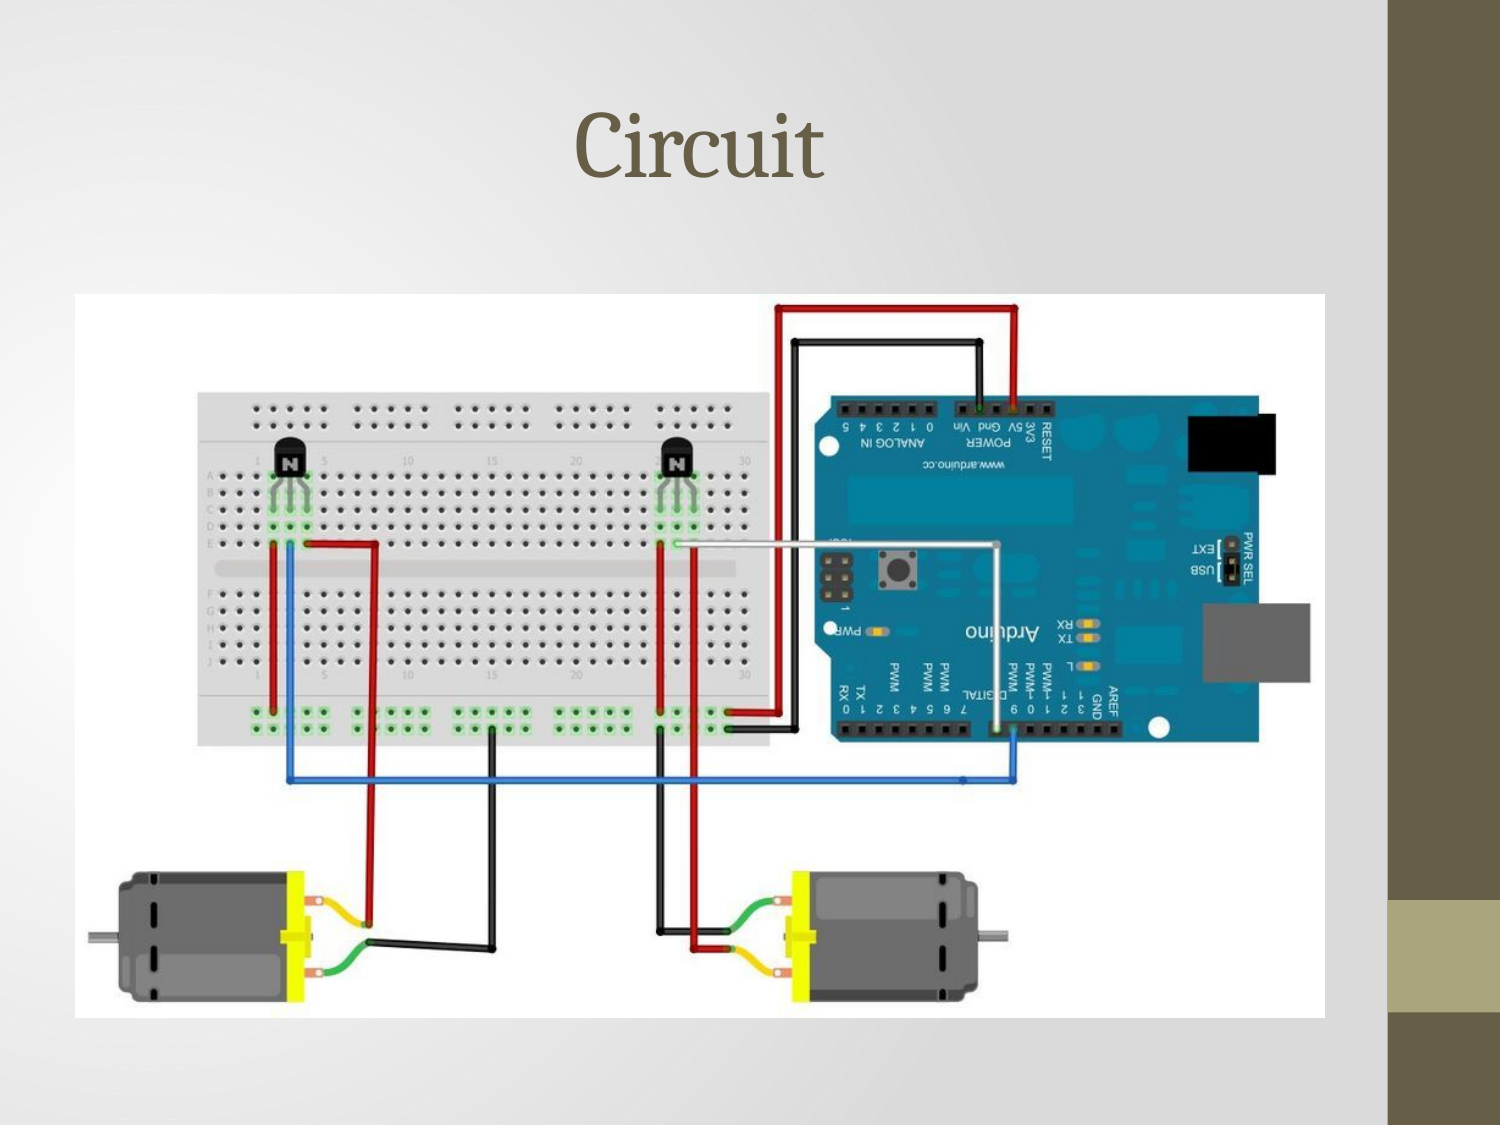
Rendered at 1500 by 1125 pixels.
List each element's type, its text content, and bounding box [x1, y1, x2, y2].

title Circuit [75, 45, 1325, 233]
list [74, 294, 1326, 1019]
